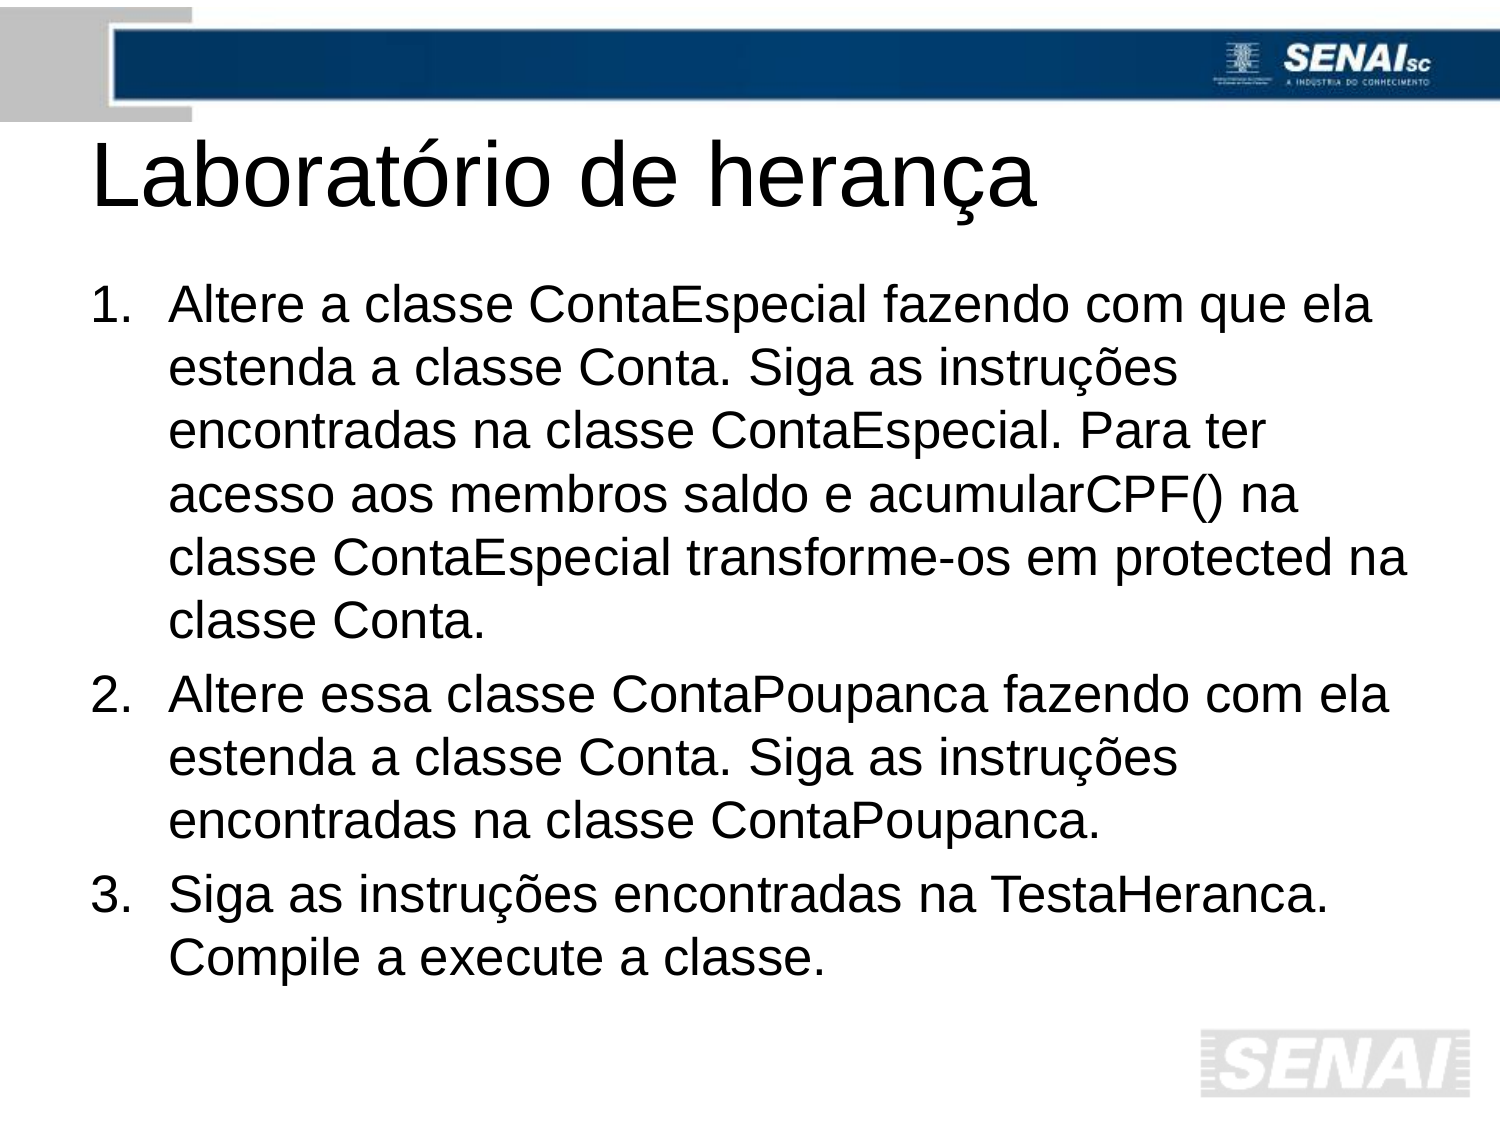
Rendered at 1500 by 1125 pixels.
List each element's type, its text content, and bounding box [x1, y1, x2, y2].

title Laboratório de herança [75, 45, 1425, 233]
picture [0, 7, 1500, 122]
list Altere a classe ContaEspecial fazendo com que ela estenda a classe Conta. Siga as instruções encontradas na classe ContaEspecial. Para ter acesso aos membros saldo e acumularCPF() na classe ContaEspecial transforme-os em protected na classe Conta. Altere essa classe ContaPoupanca fazendo com ela estenda a classe Conta. Siga as instruções encontradas na classe ContaPoupanca. Siga as instruções encontradas na TestaHeranca. Compile a execute a classe. [75, 262, 1425, 1005]
